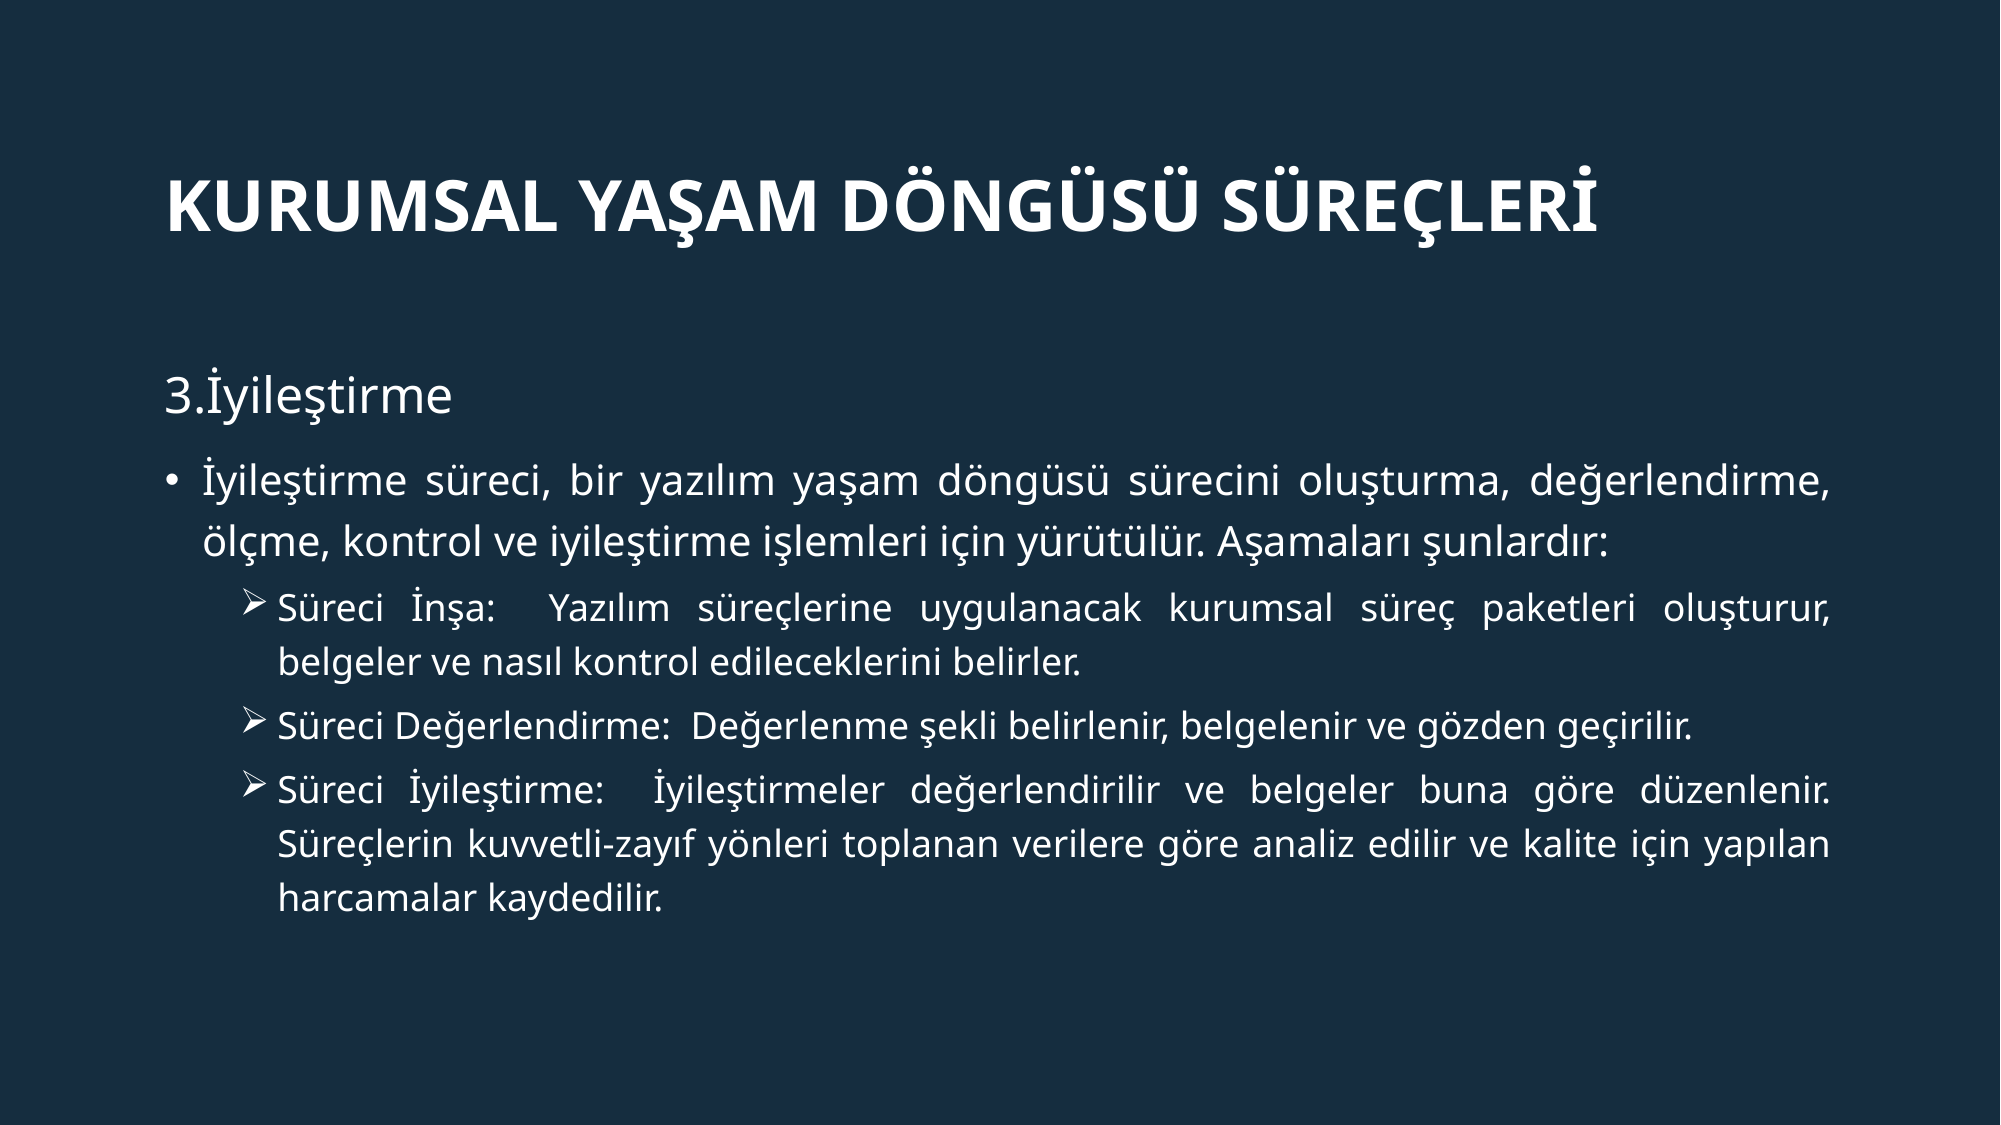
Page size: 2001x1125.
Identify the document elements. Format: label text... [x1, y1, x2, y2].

title Kurumsal yaşam döngüsü süreçleri [149, 99, 1849, 318]
list 3.İyileştirme İyileştirme süreci, bir yazılım yaşam döngüsü sürecini oluşturma, değerlendirme, ölçme, kontrol ve iyileştirme işlemleri için yürütülür. Aşamaları şunlardır: Süreci İnşa: Yazılım süreçlerine uygulanacak kurumsal süreç paketleri oluşturur, belgeler ve nasıl kontrol edileceklerini belirler. Süreci Değerlendirme: Değerlenme şekli belirlenir, belgelenir ve gözden geçirilir. Süreci İyileştirme: İyileştirmeler değerlendirilir ve belgeler buna göre düzenlenir. Süreçlerin kuvvetli-zayıf yönleri toplanan verilere göre analiz edilir ve kalite için yapılan harcamalar kaydedilir. [149, 343, 1849, 950]
